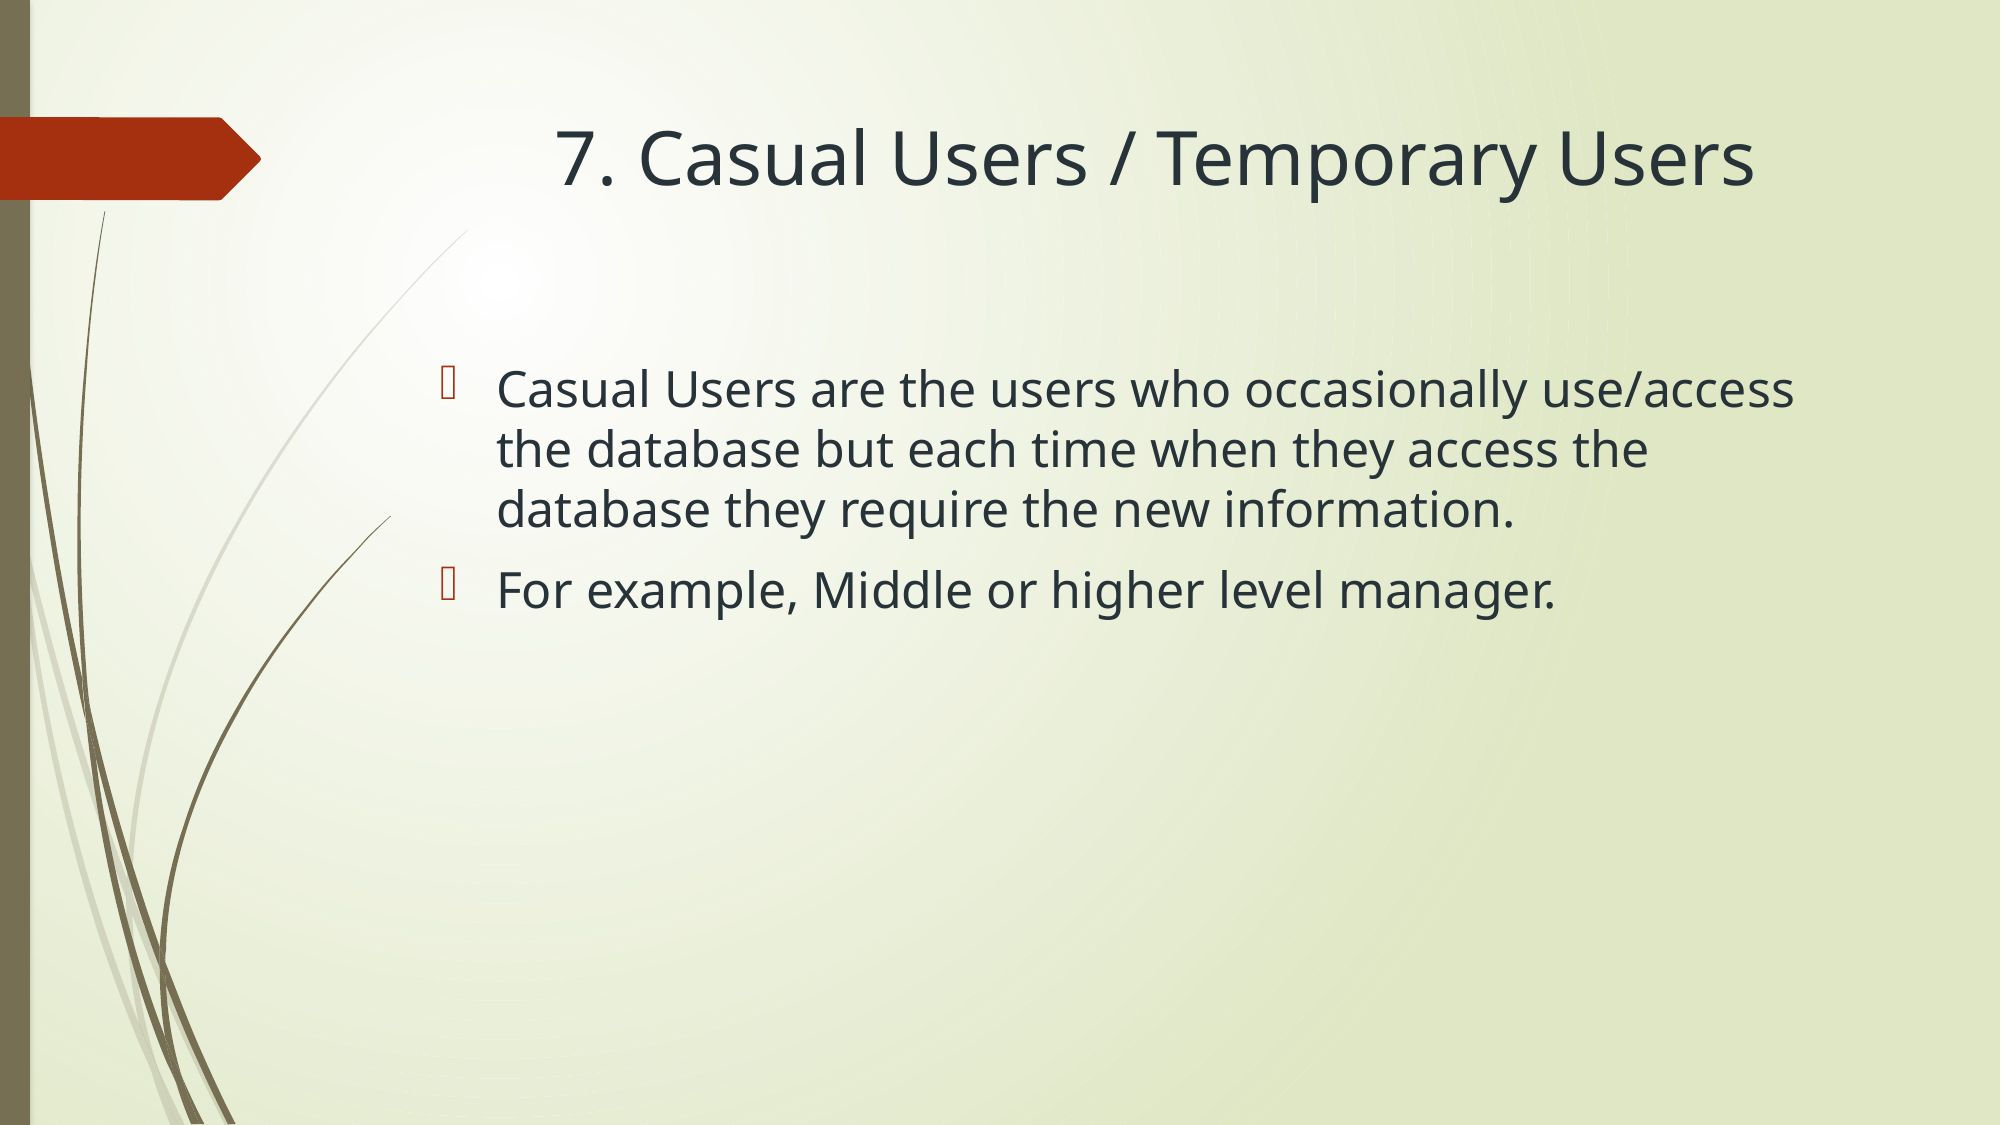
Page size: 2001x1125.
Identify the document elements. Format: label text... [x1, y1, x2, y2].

list Casual Users are the users who occasionally use/access the database but each time when they access the database they require the new information. For example, Middle or higher level manager. [424, 350, 1888, 970]
title 7. Casual Users / Temporary Users [425, 102, 1888, 313]
